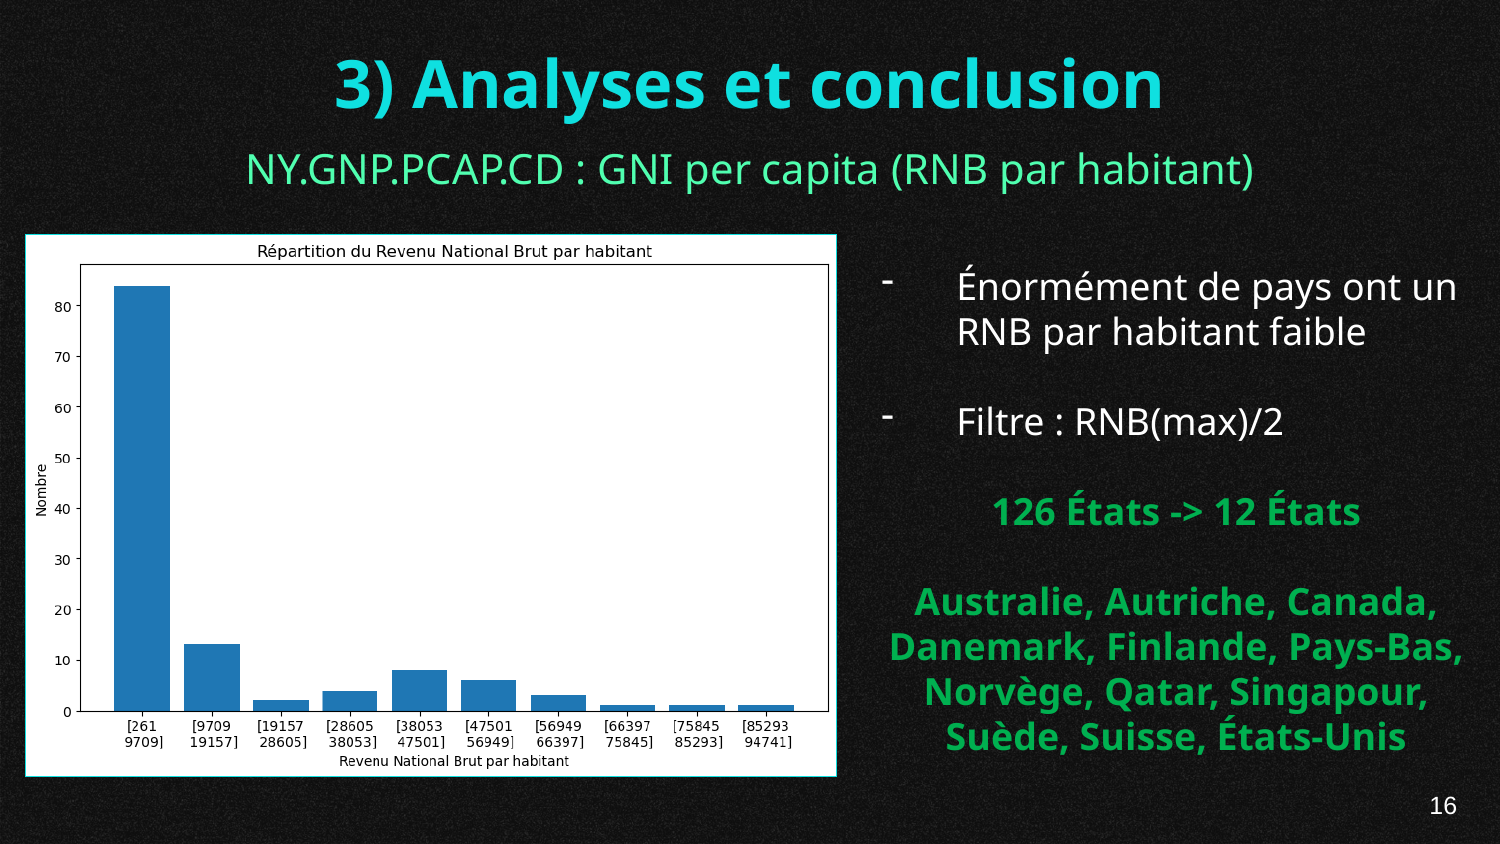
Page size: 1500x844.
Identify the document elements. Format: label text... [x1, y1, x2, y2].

picture [25, 234, 837, 777]
text_box NY.GNP.PCAP.CD : GNI per capita (RNB par habitant) [0, 127, 1500, 207]
text_box 3) Analyses et conclusion [0, 16, 1500, 127]
subtitle Énormément de pays ont un RNB par habitant faible Filtre : RNB(max)/2 126 États -> 12 États Australie, Autriche, Canada, Danemark, Finlande, Pays-Bas, Norvège, Qatar, Singapour, Suède, Suisse, États-Unis [866, 247, 1487, 828]
